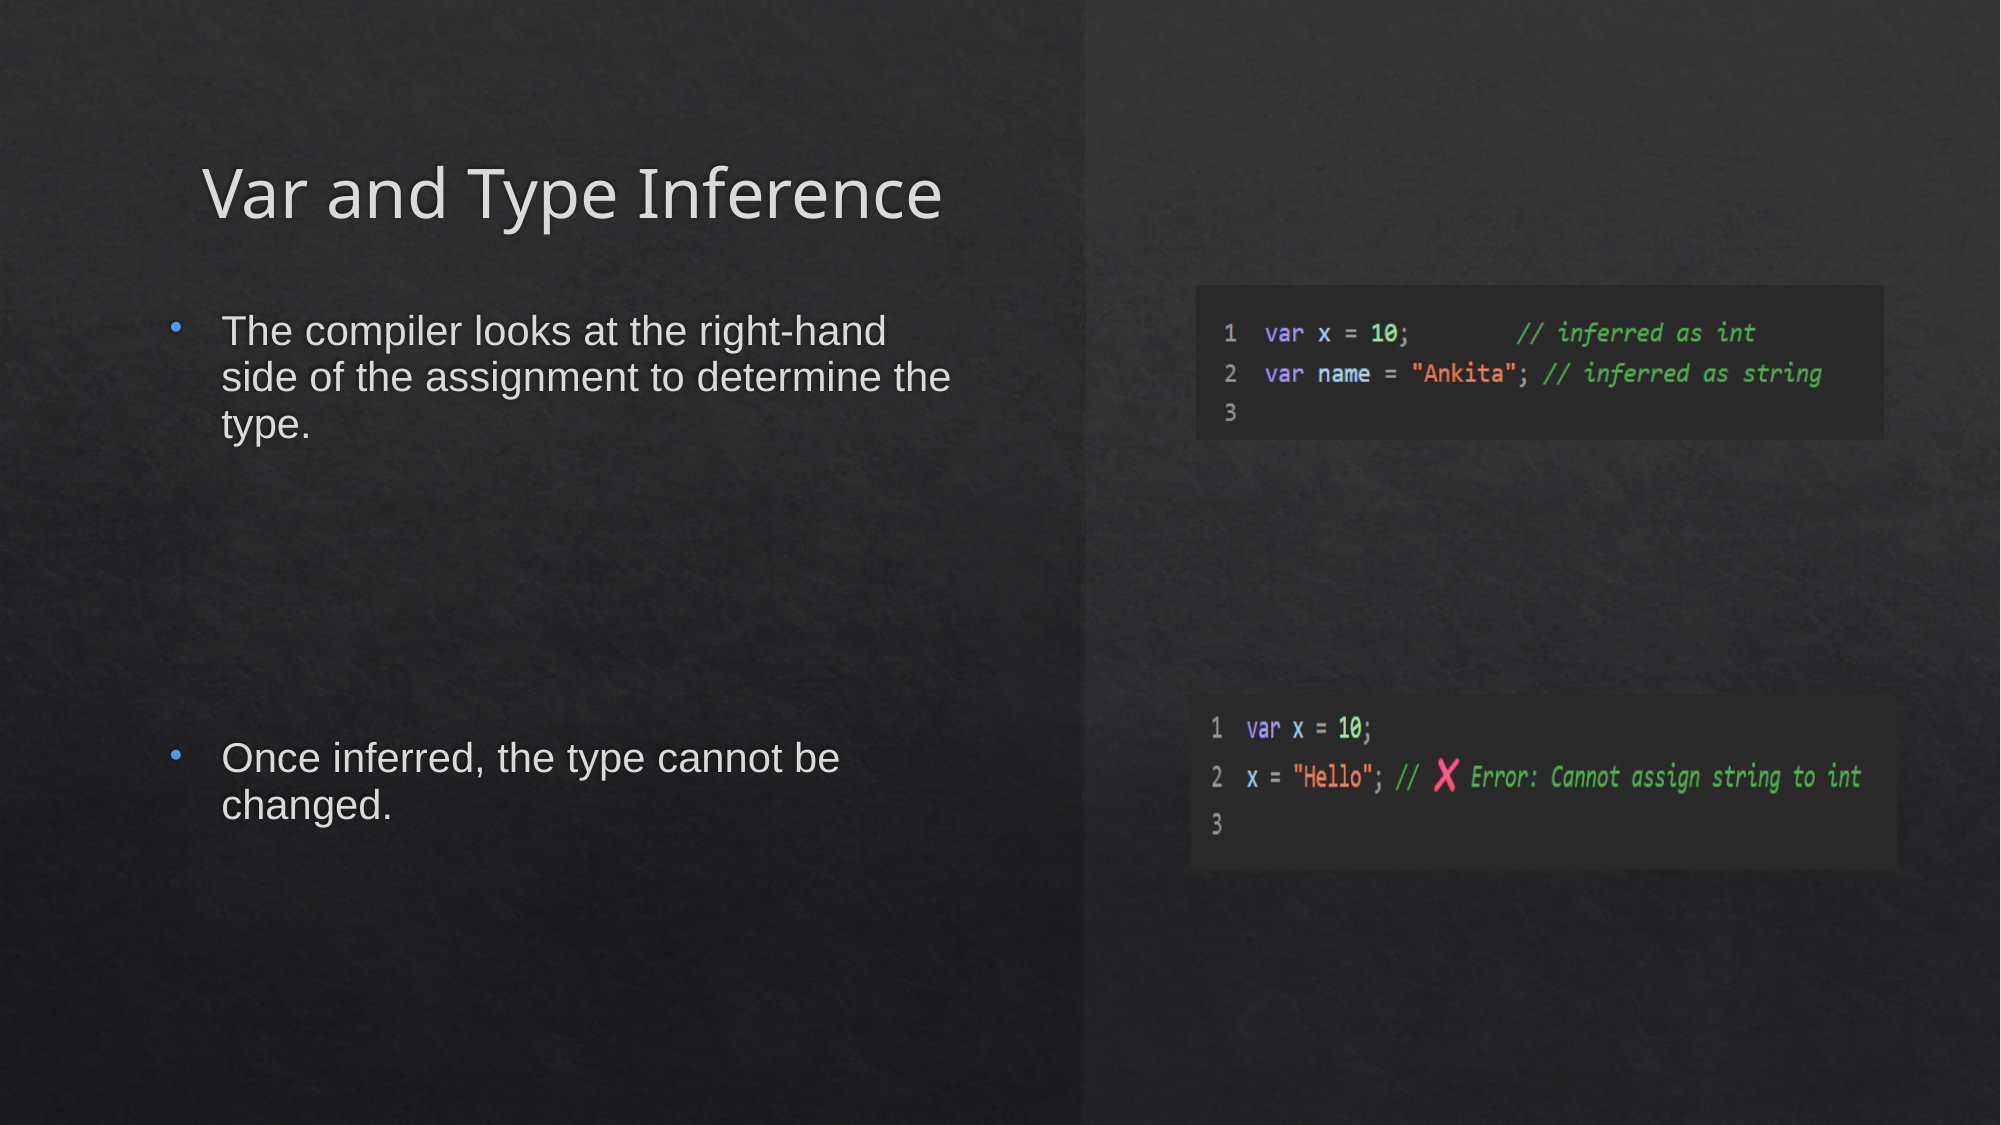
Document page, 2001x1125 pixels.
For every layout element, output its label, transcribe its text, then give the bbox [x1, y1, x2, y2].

picture [1080, 0, 2000, 1125]
list The compiler looks at the right-hand side of the assignment to determine the type. Once inferred, the type cannot be changed. [149, 299, 998, 950]
title Var and Type Inference [149, 99, 998, 284]
